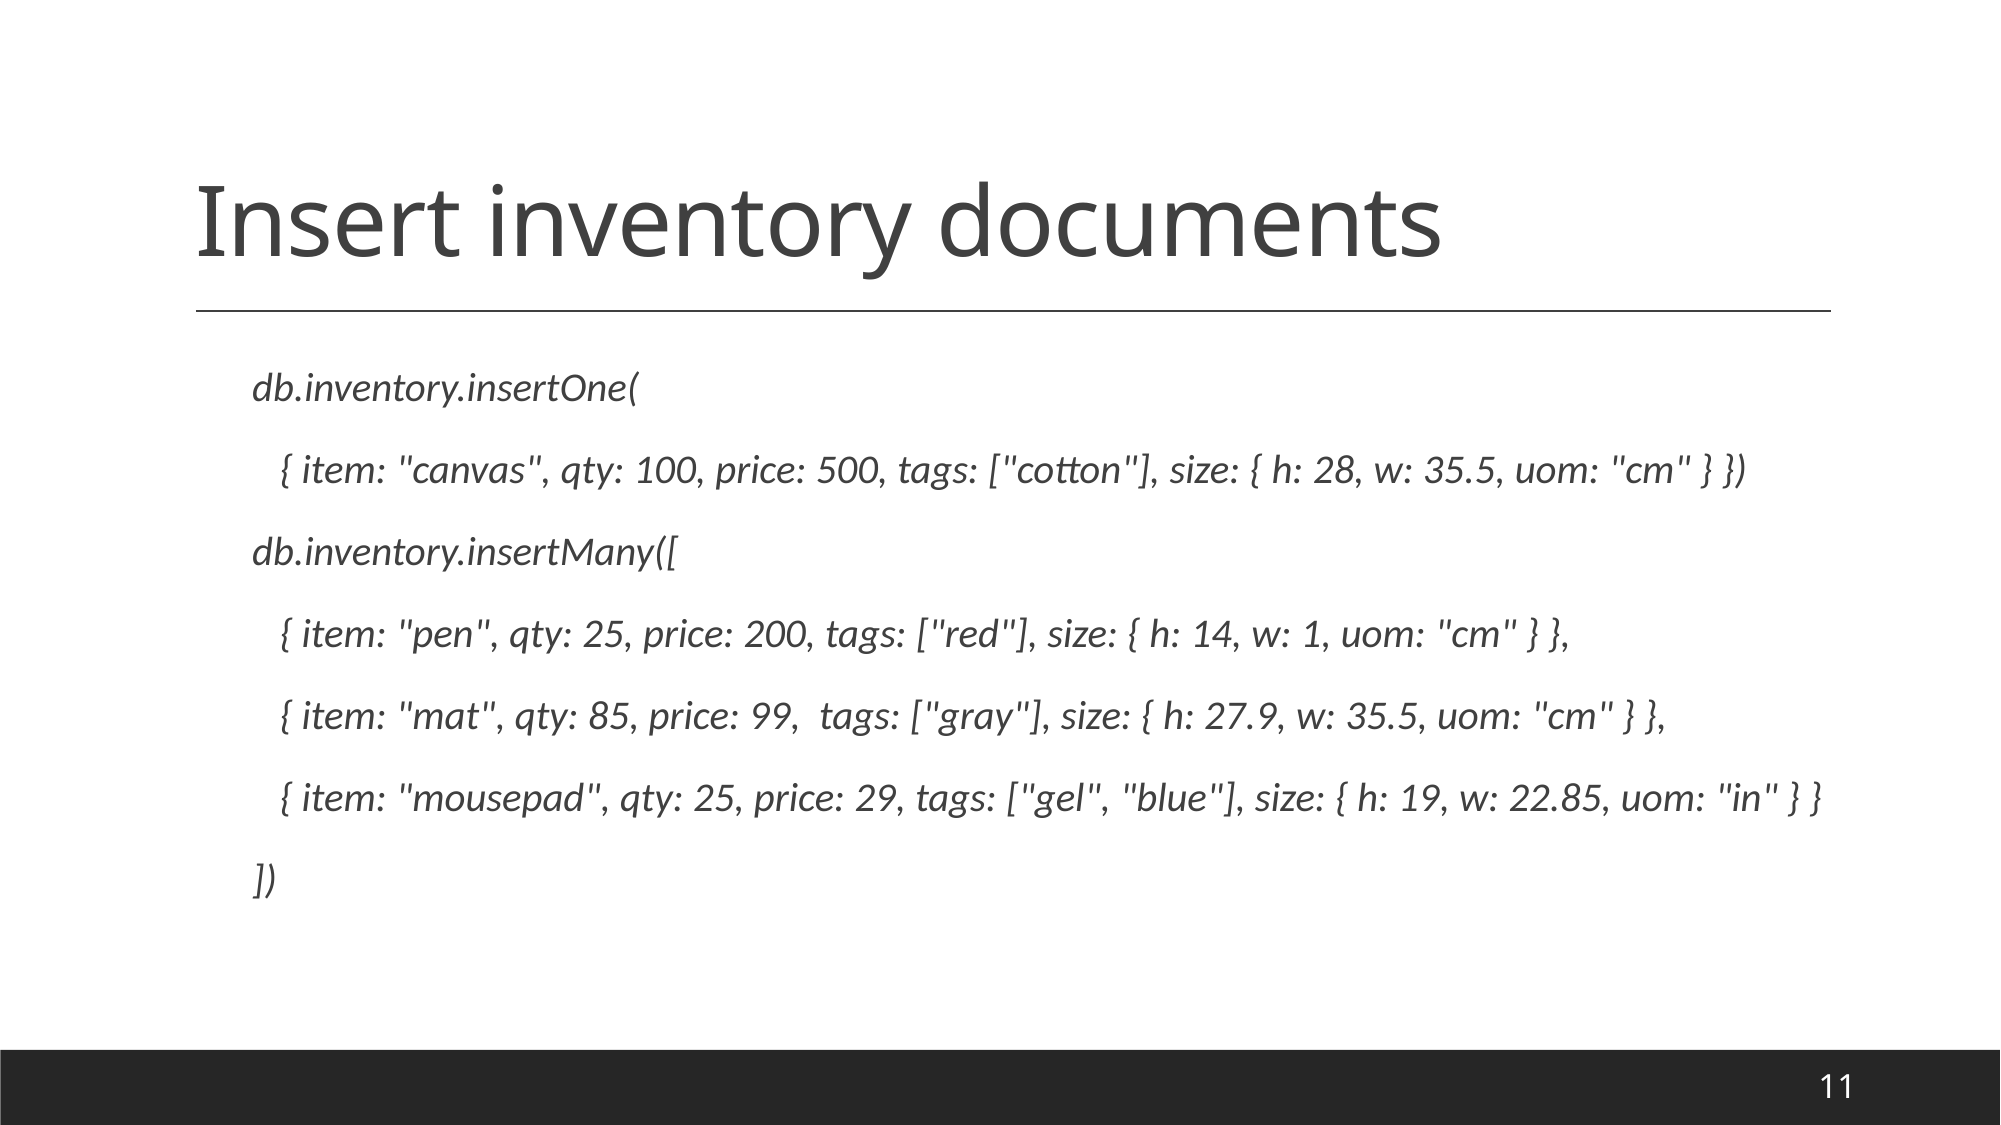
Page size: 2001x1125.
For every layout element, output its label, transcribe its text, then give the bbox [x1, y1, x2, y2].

title Insert inventory documents [180, 47, 1830, 285]
slide_number 11 [1803, 1057, 1932, 1118]
list db.inventory.insertOne( { item: "canvas", qty: 100, price: 500, tags: ["cotton"], size: { h: 28, w: 35.5, uom: "cm" } }) db.inventory.insertMany([ { item: "pen", qty: 25, price: 200, tags: ["red"], size: { h: 14, w: 1, uom: "cm" } }, { item: "mat", qty: 85, price: 99, tags: ["gray"], size: { h: 27.9, w: 35.5, uom: "cm" } }, { item: "mousepad", qty: 25, price: 29, tags: ["gel", "blue"], size: { h: 19, w: 22.85, uom: "in" } } ]) [180, 345, 1830, 963]
